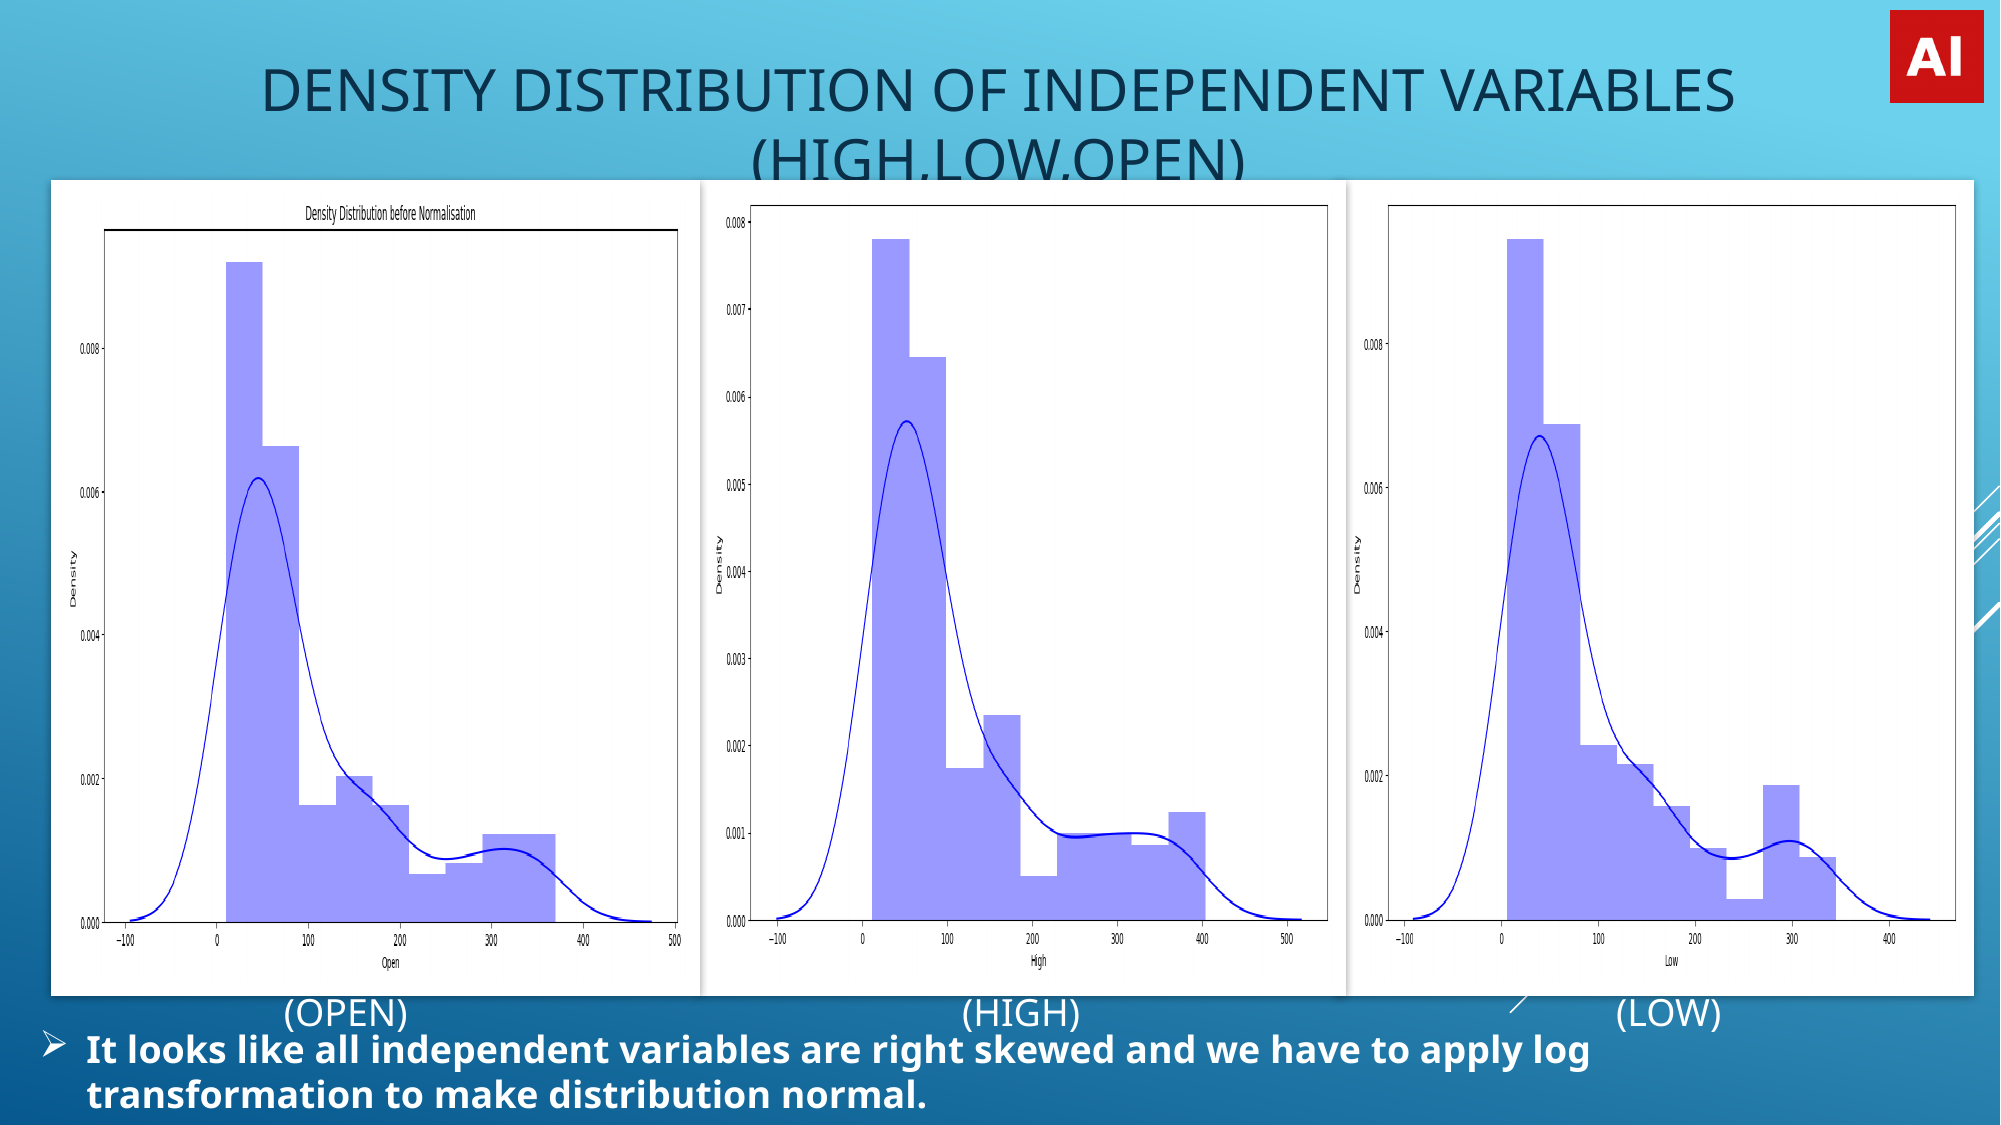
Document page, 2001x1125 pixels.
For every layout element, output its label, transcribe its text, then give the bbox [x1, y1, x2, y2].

picture [64, 194, 686, 982]
picture [710, 194, 1332, 982]
text_box (HIGH) [947, 982, 1131, 1041]
text_box (LOW) [1567, 982, 1770, 1041]
text_box It looks like all independent variables are right skewed and we have to apply log transformation to make distribution normal. [24, 1018, 1817, 1124]
text_box (OPEN) [269, 982, 482, 1041]
title DENSITY DISTRIBUTION OF INDEPENDENT VARIABLES (HIGH,LOW,OPEN) [62, 0, 1935, 177]
picture [1348, 194, 1960, 982]
picture [1889, 10, 1984, 103]
